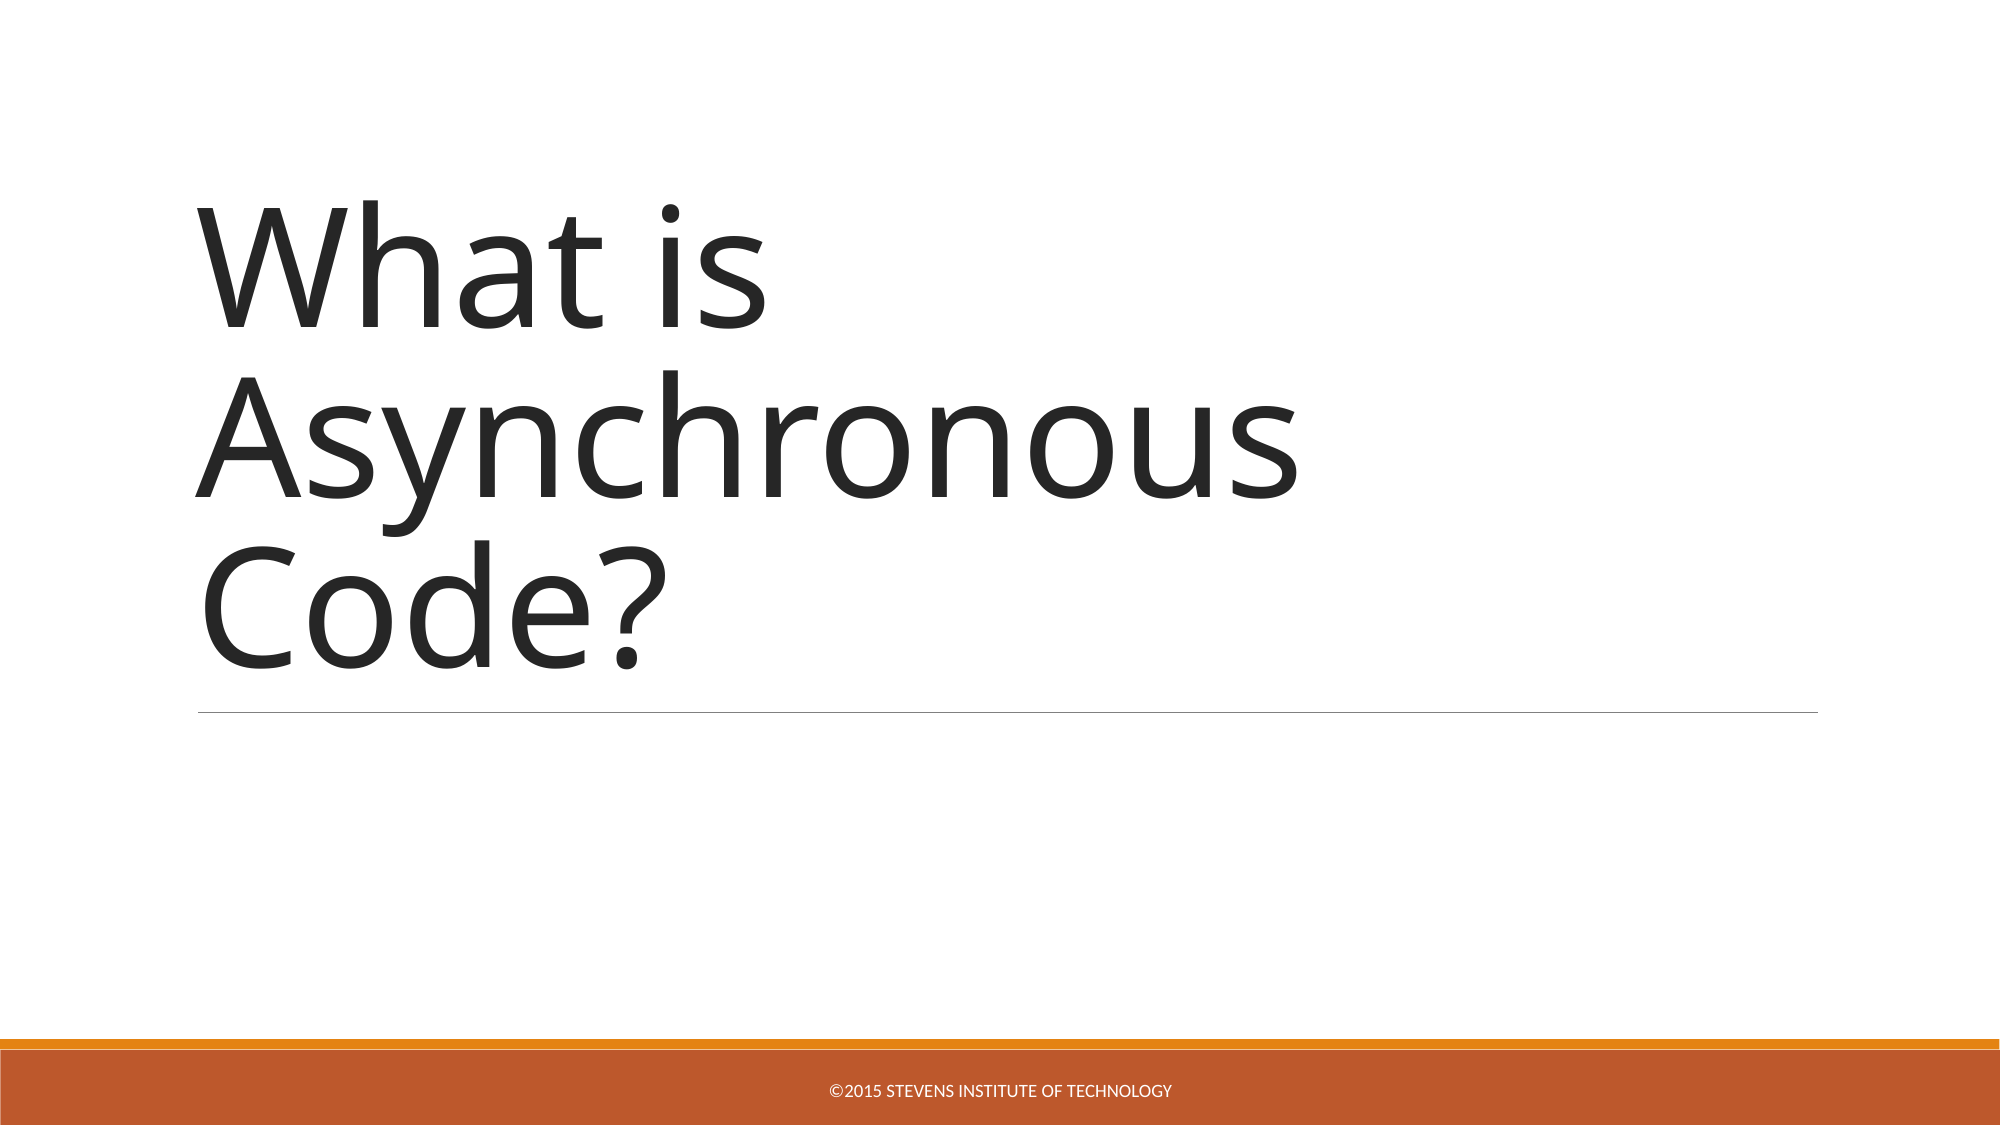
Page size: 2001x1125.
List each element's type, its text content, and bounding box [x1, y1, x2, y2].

footer ©2015 STEVENS INSTITUTE OF TECHNOLOGY [604, 1059, 1396, 1120]
title What is Asynchronous Code? [180, 124, 1830, 710]
